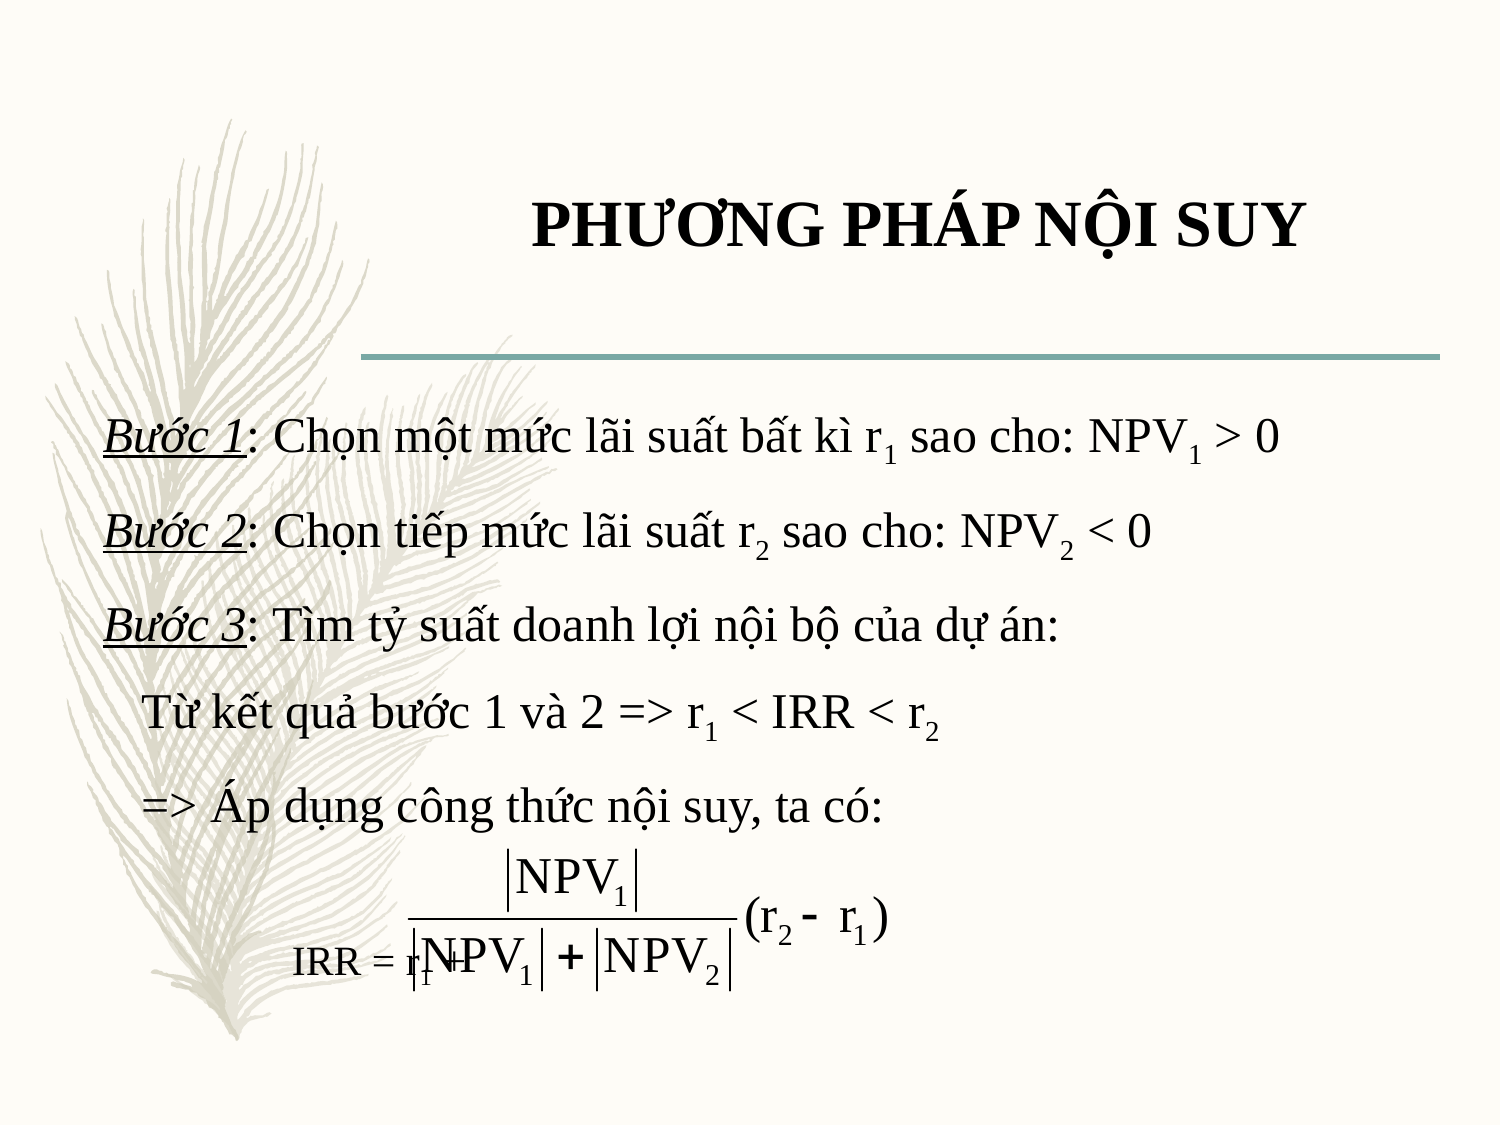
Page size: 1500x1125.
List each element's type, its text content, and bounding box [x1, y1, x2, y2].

list Bước 1: Chọn một mức lãi suất bất kì r1 sao cho: NPV1 > 0 Bước 2: Chọn tiếp mức lãi suất r2 sao cho: NPV2 < 0 Bước 3: Tìm tỷ suất doanh lợi nội bộ của dự án: Từ kết quả bước 1 và 2 => r1 < IRR < r2 => Áp dụng công thức nội suy, ta có: IRR = r1 + [87, 387, 1475, 1100]
title PHƯƠNG PHÁP NỘI SUY [345, 93, 1440, 350]
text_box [399, 837, 901, 1002]
